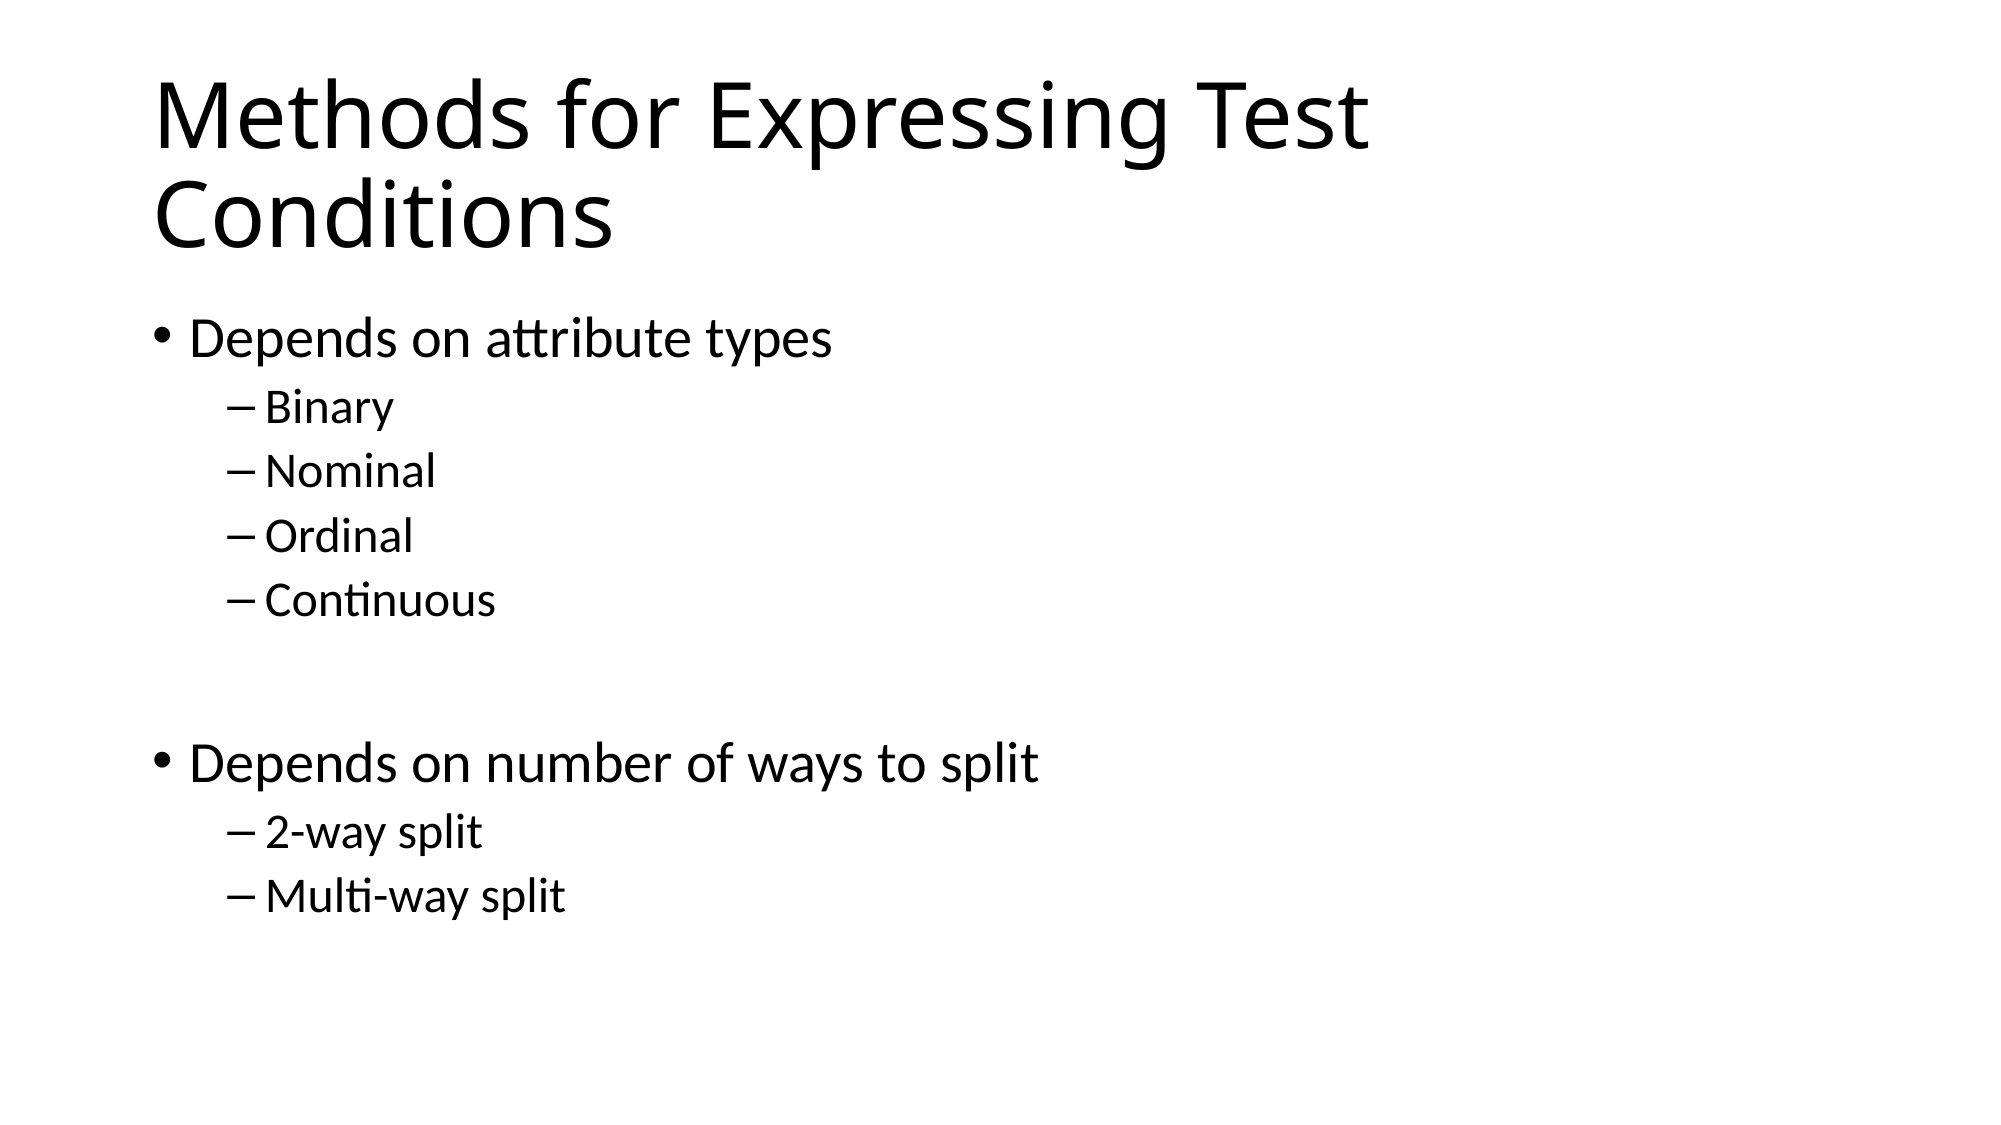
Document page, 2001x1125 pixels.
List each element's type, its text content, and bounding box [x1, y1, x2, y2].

list Depends on attribute types Binary Nominal Ordinal Continuous Depends on number of ways to split 2-way split Multi-way split [137, 299, 1863, 1014]
title Methods for Expressing Test Conditions [137, 59, 1863, 278]
